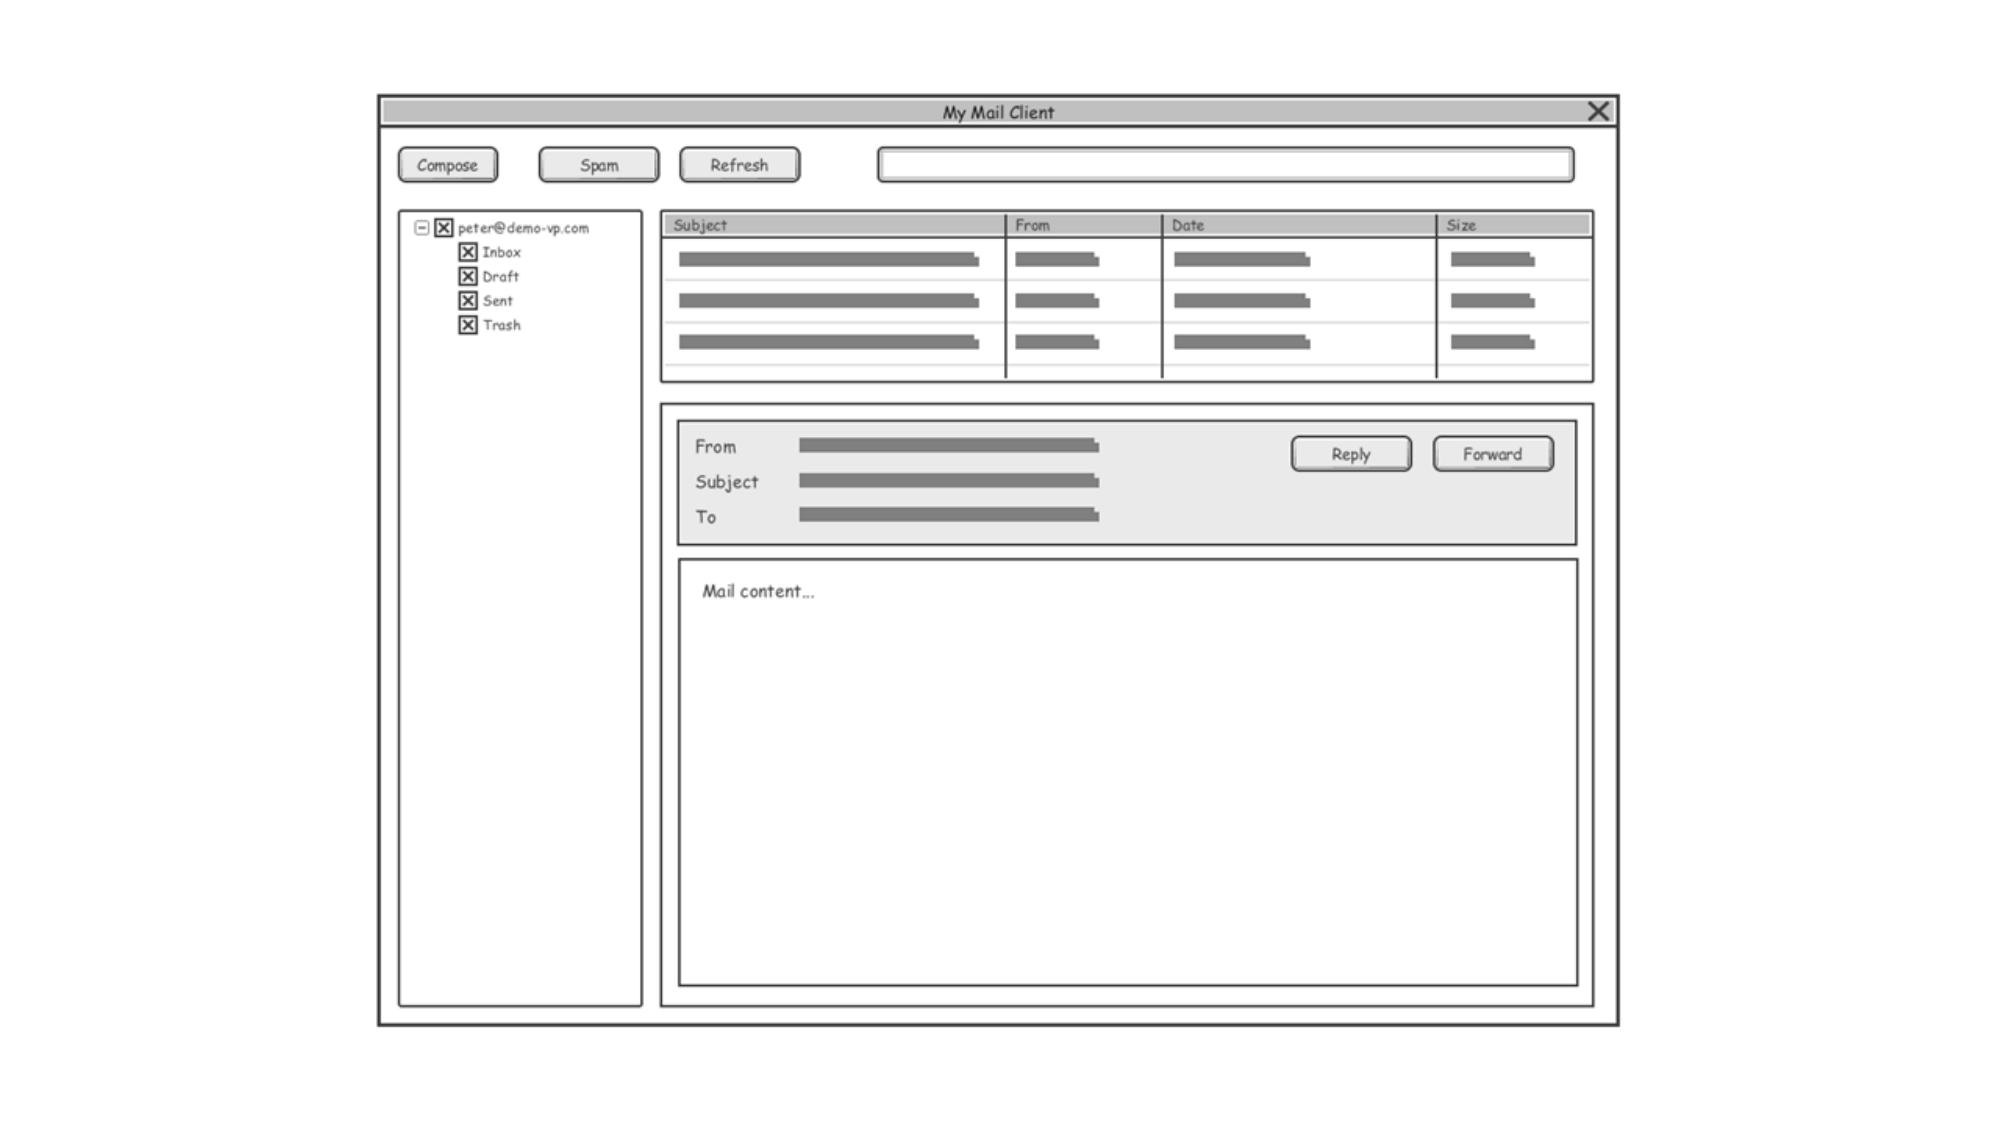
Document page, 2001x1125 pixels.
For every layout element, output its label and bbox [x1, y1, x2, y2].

picture [374, 92, 1625, 1032]
